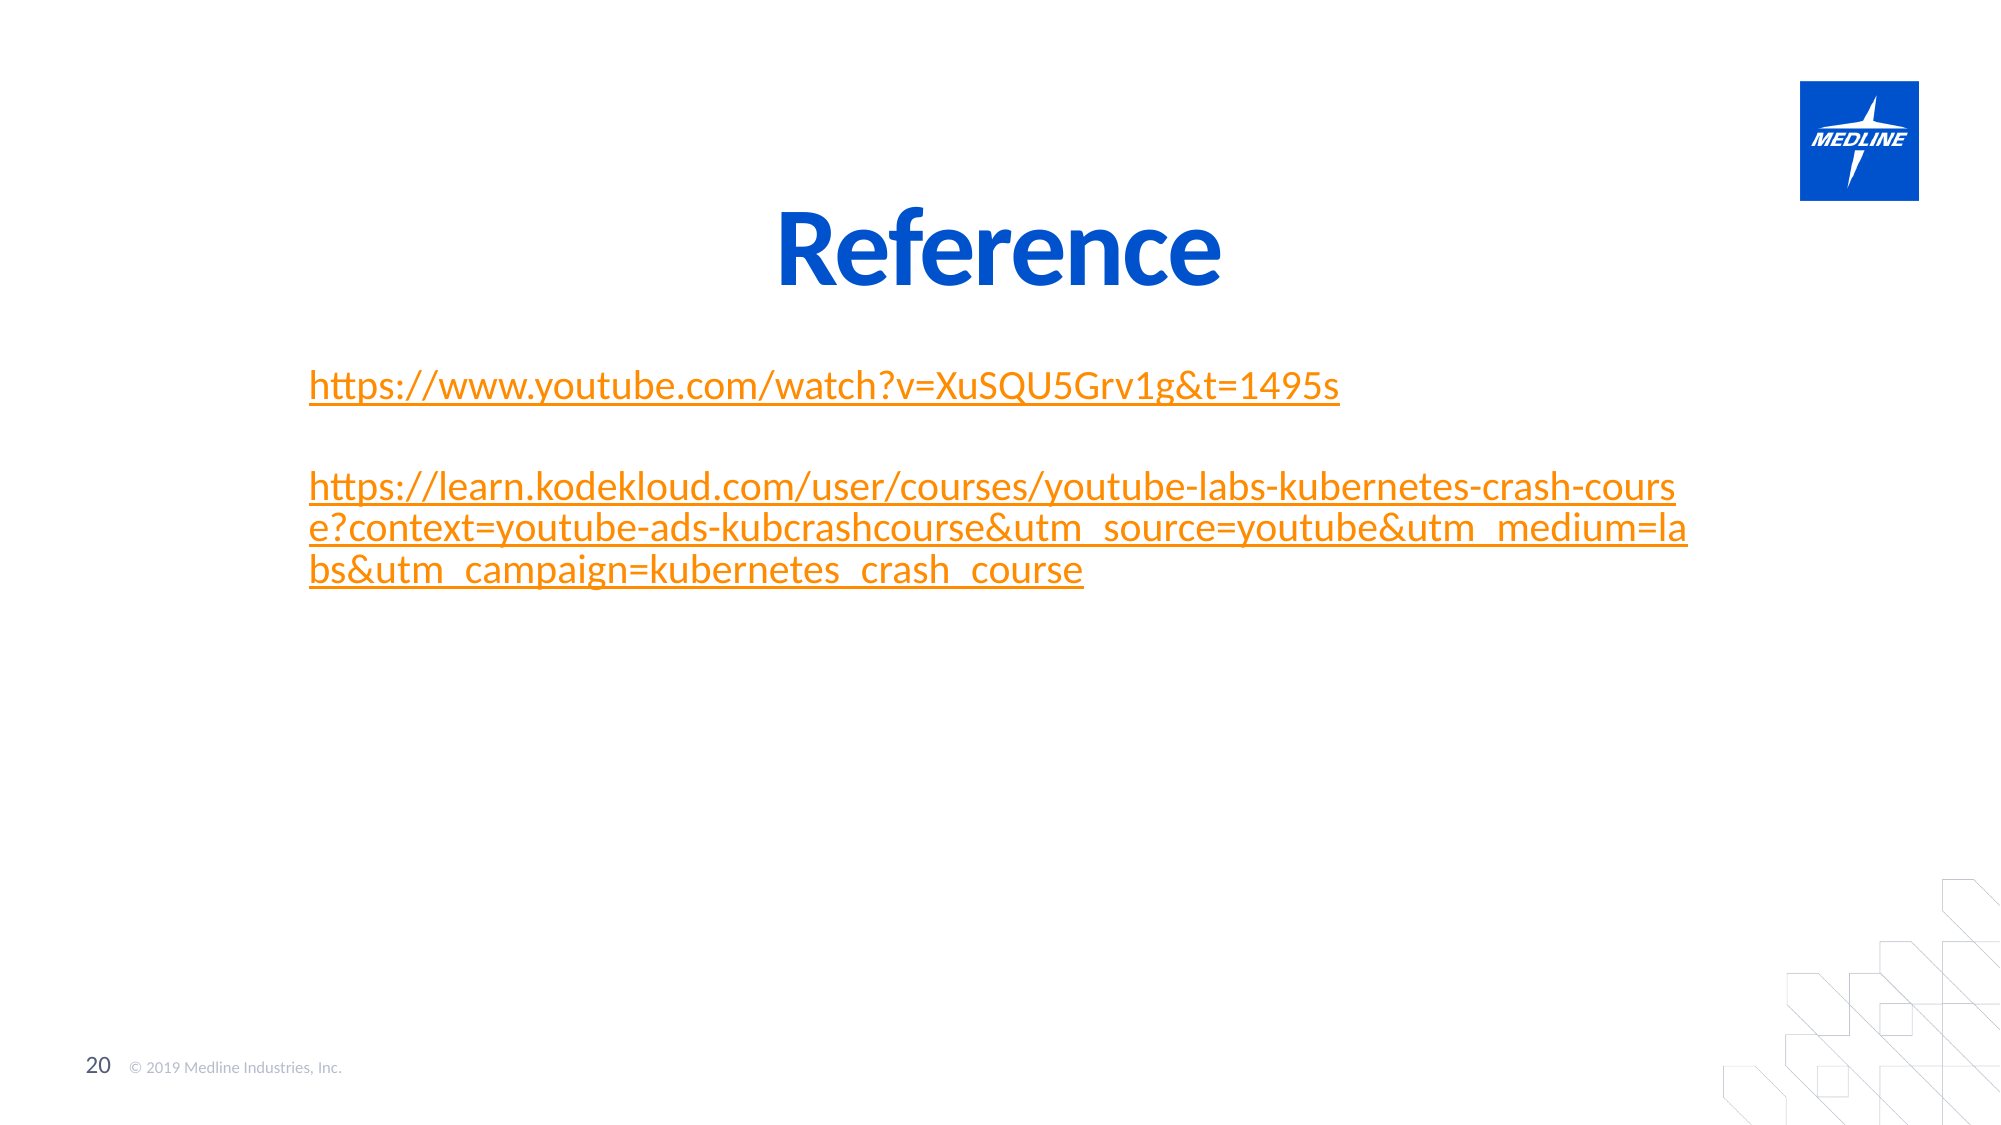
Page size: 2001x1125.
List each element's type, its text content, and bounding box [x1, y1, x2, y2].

text_box Reference https://www.youtube.com/watch?v=XuSQU5Grv1g&t=1495s https://learn.kodekloud.com/user/courses/youtube-labs-kubernetes-crash-course?context=youtube-ads-kubcrashcourse&utm_source=youtube&utm_medium=labs&utm_campaign=kubernetes_crash_course [293, 165, 1707, 766]
picture [1723, 879, 2000, 1125]
picture [1800, 81, 1919, 201]
